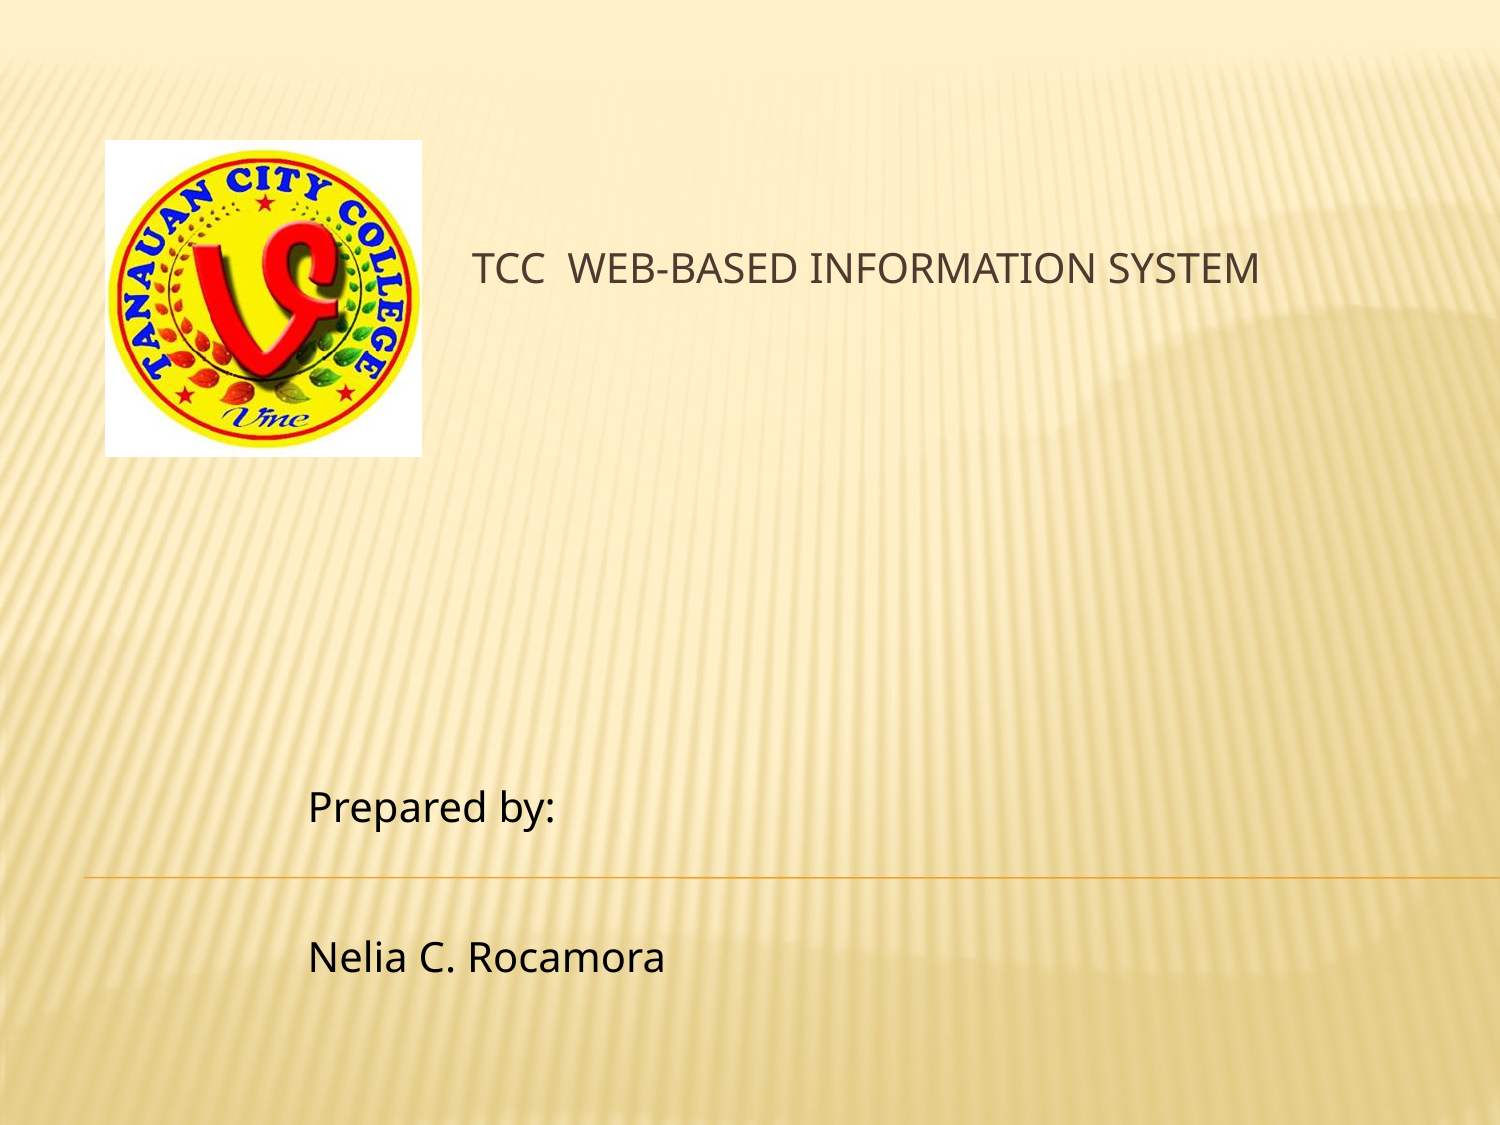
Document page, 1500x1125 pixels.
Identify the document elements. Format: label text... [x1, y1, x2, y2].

picture [105, 140, 423, 458]
title TCC Web-BASED INFORMATION SYSTEM [457, 234, 1313, 446]
text_box Prepared by: Nelia C. Rocamora [292, 773, 903, 989]
